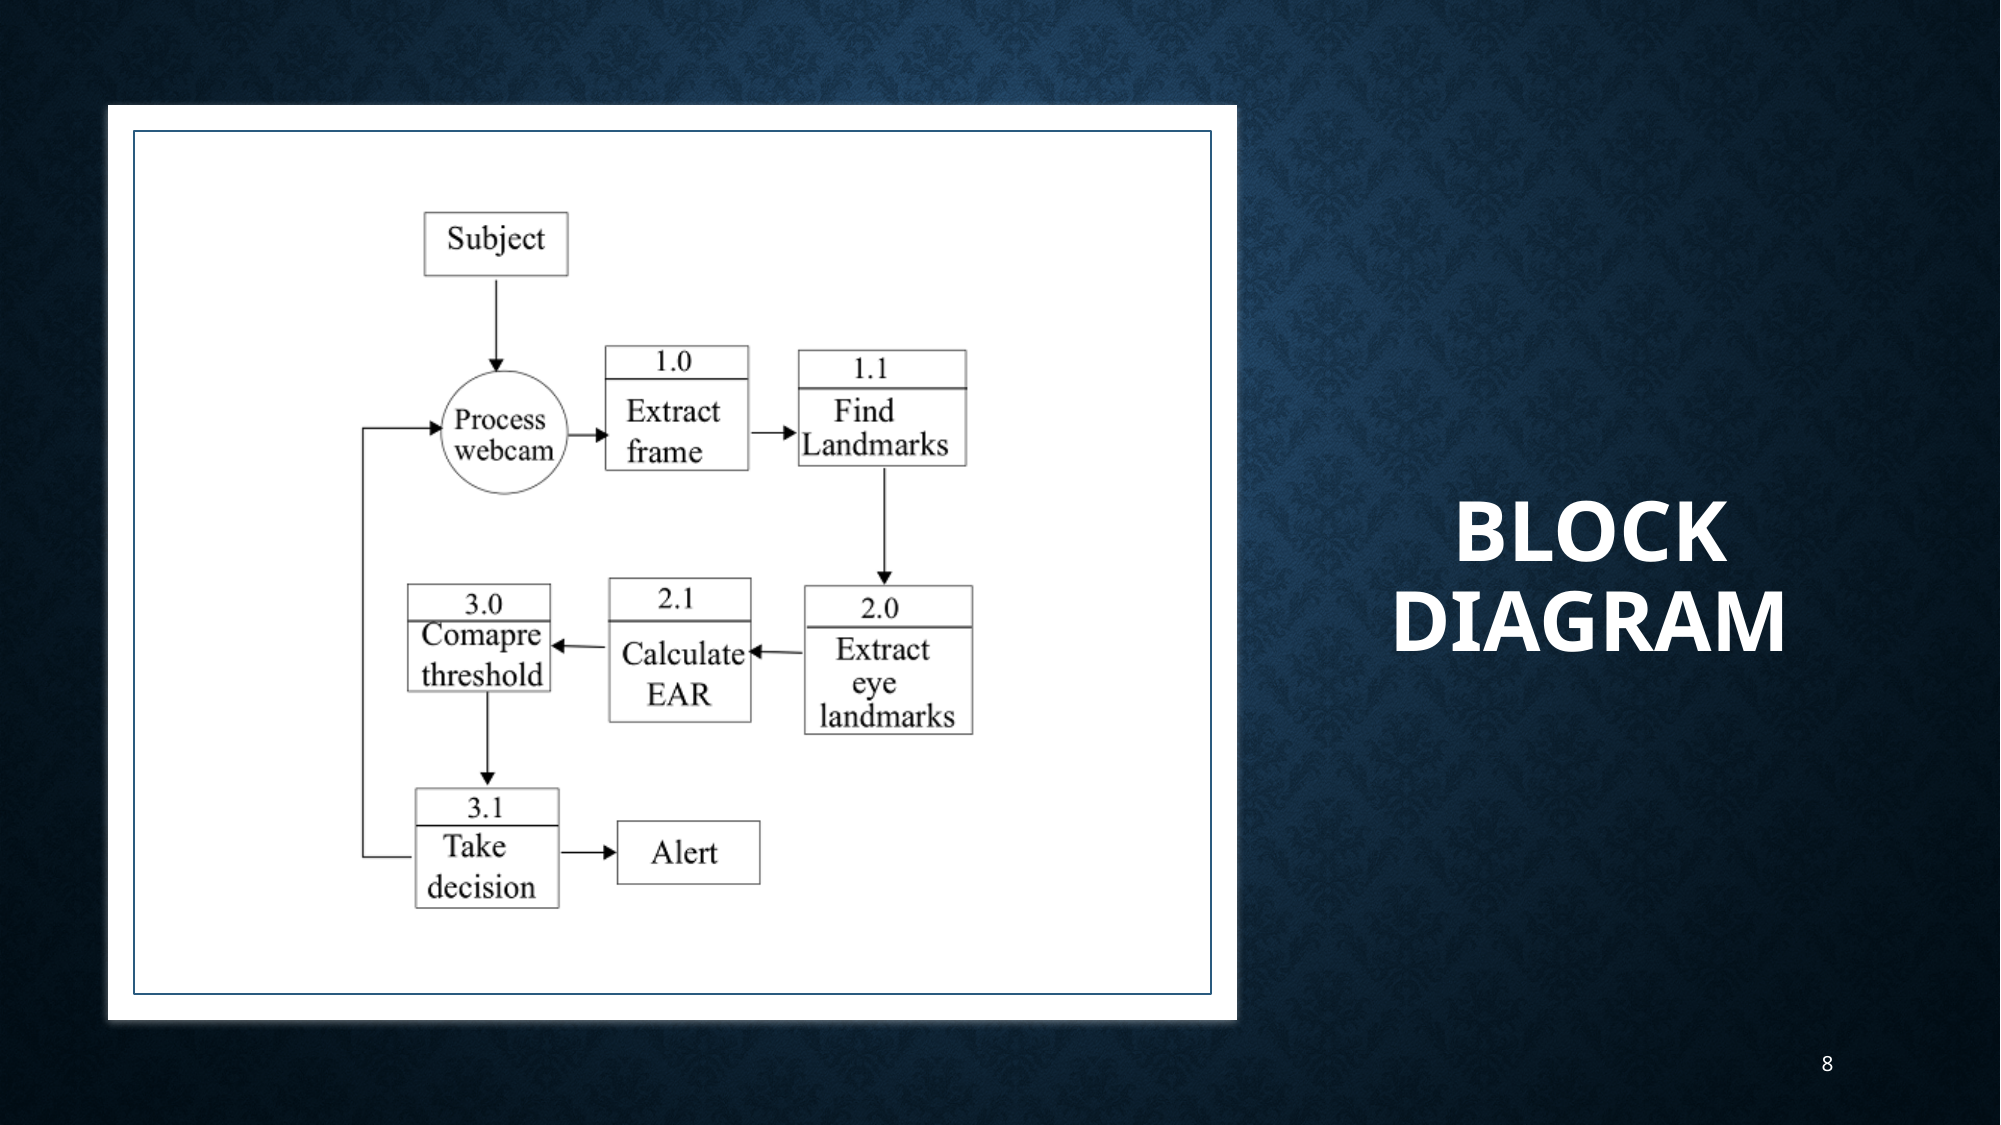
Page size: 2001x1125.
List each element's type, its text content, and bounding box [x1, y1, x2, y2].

slide_number 8 [1724, 1035, 1849, 1095]
text_box [132, 130, 1213, 995]
text_box [0, 0, 2000, 1125]
text_box [122, 119, 1223, 1006]
text_box Block Diagram [1291, 103, 1889, 677]
picture [298, 182, 1048, 943]
